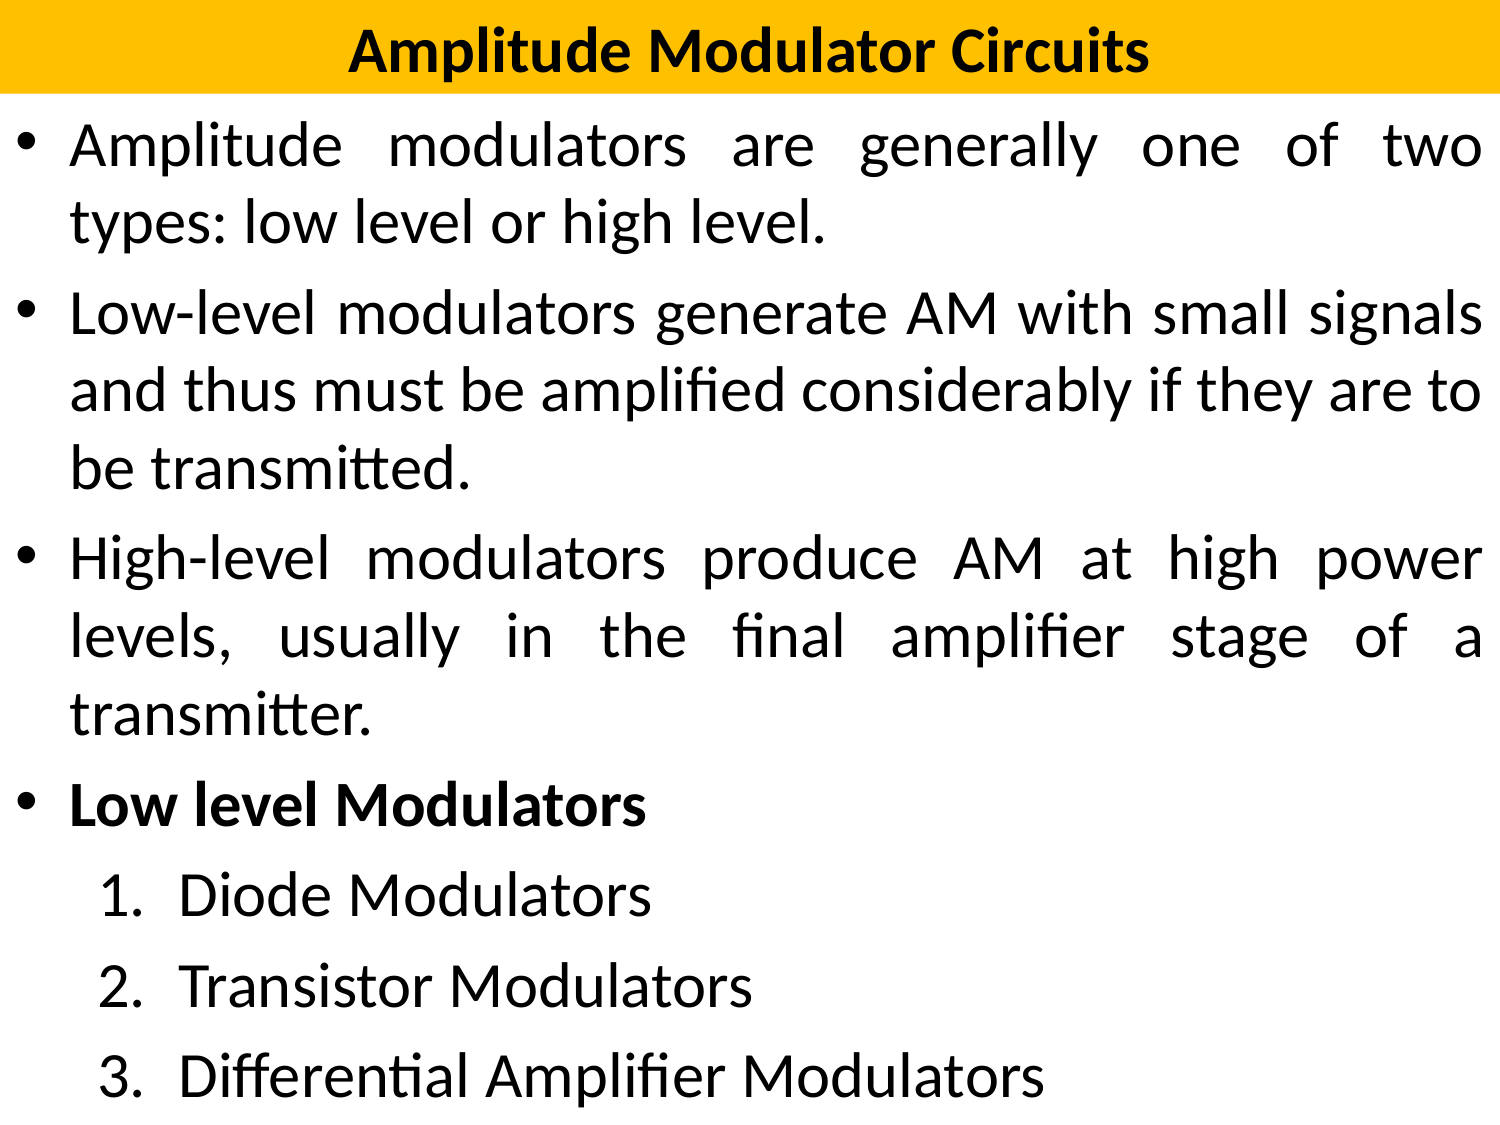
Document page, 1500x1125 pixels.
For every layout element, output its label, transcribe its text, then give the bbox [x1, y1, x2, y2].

title Amplitude Modulator Circuits [0, 0, 1500, 93]
list Amplitude modulators are generally one of two types: low level or high level. Low-level modulators generate AM with small signals and thus must be amplified considerably if they are to be transmitted. High-level modulators produce AM at high power levels, usually in the final amplifier stage of a transmitter. Low level Modulators Diode Modulators Transistor Modulators Differential Amplifier Modulators [0, 93, 1500, 1125]
